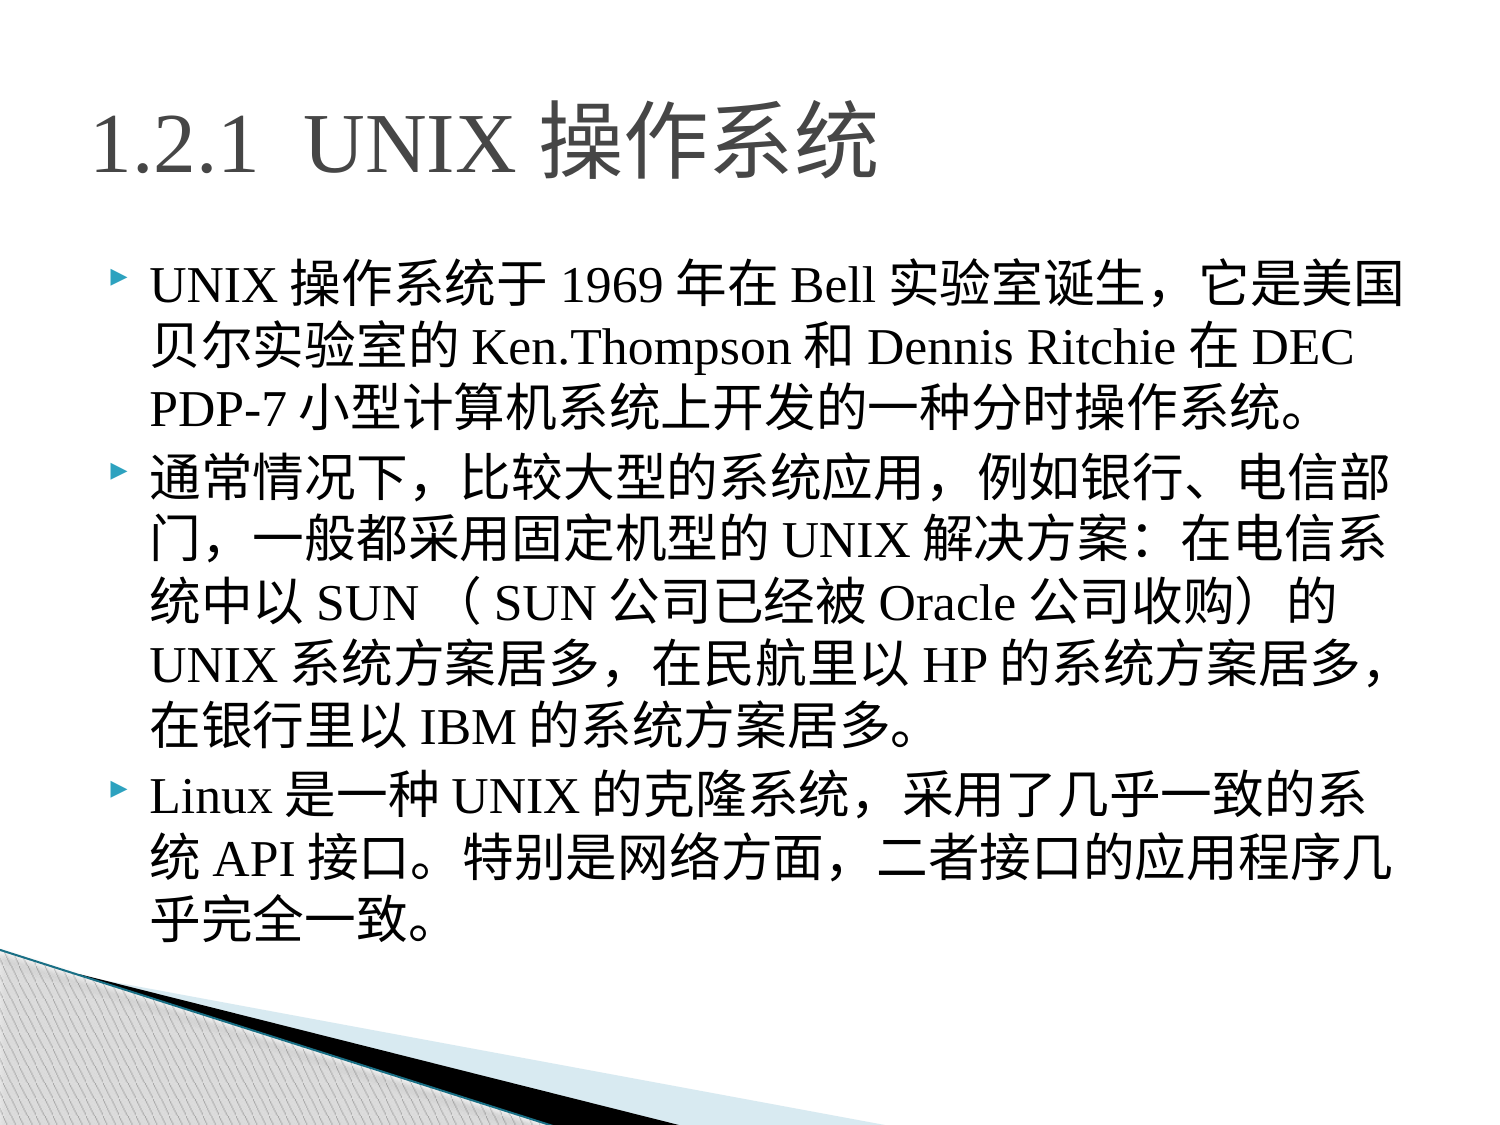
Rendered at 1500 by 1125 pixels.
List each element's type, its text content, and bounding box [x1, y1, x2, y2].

title 1.2.1 UNIX操作系统 [75, 45, 1425, 233]
list UNIX操作系统于1969年在Bell实验室诞生，它是美国贝尔实验室的Ken.Thompson和Dennis Ritchie在DEC PDP-7小型计算机系统上开发的一种分时操作系统。 通常情况下，比较大型的系统应用，例如银行、电信部门，一般都采用固定机型的UNIX解决方案：在电信系统中以SUN（SUN公司已经被Oracle公司收购）的UNIX系统方案居多，在民航里以HP的系统方案居多，在银行里以IBM的系统方案居多。 Linux是一种UNIX的克隆系统，采用了几乎一致的系统API接口。特别是网络方面，二者接口的应用程序几乎完全一致。 [75, 243, 1425, 986]
